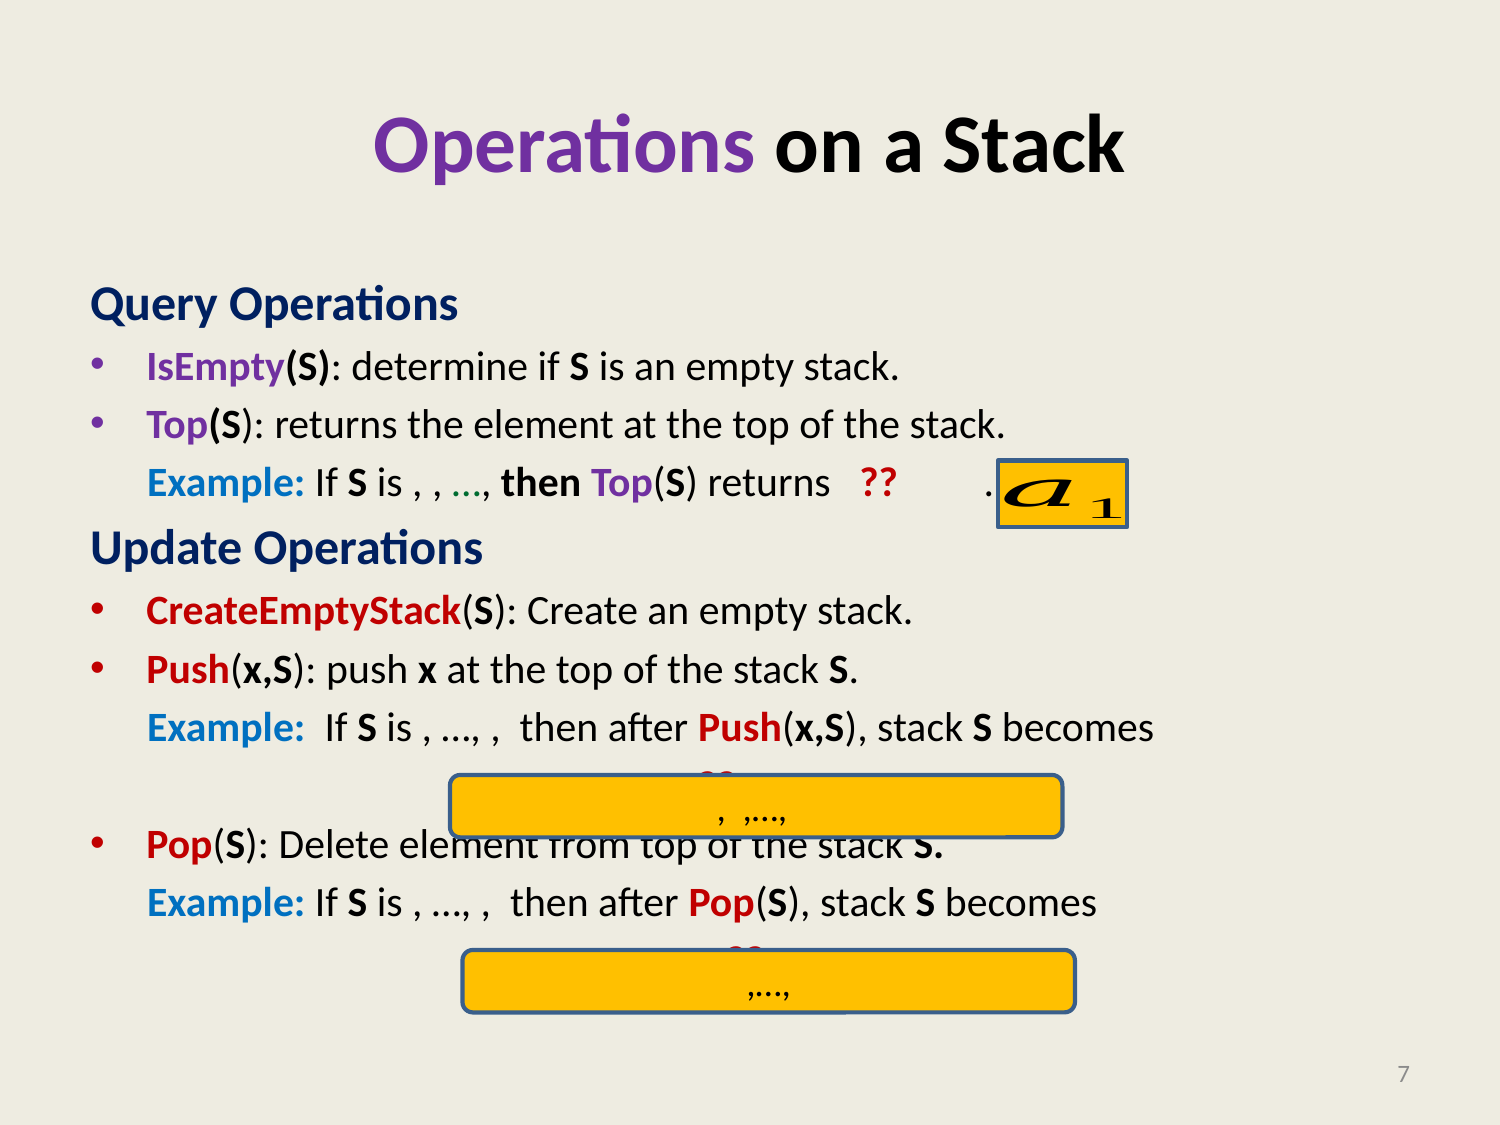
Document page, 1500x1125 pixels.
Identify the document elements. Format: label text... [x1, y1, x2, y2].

slide_number 7 [1074, 1042, 1425, 1103]
title Operations on a Stack [75, 45, 1425, 233]
